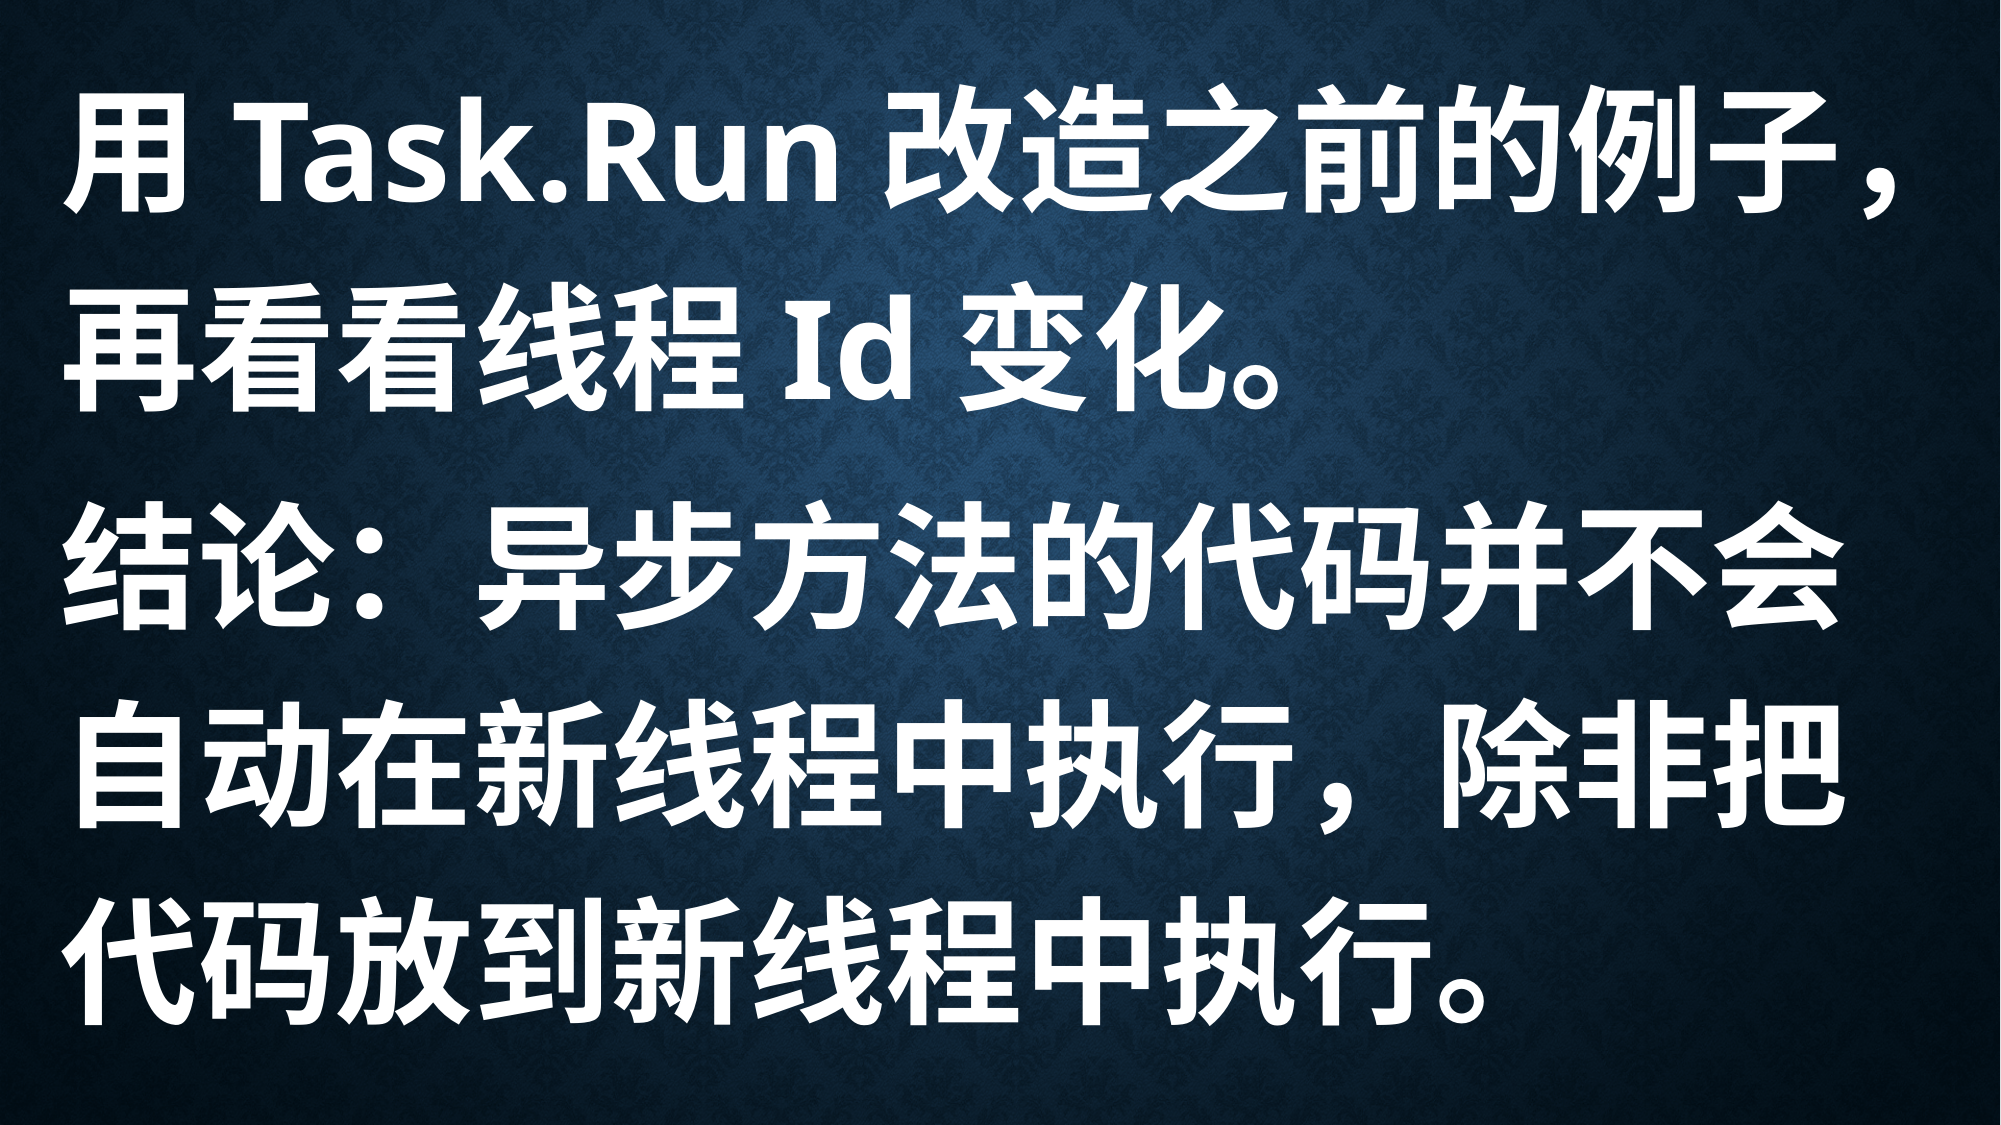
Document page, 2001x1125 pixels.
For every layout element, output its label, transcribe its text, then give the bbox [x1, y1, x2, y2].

list 用Task.Run改造之前的例子，再看看线程Id变化。 结论：异步方法的代码并不会自动在新线程中执行，除非把代码放到新线程中执行。 [45, 23, 1963, 1089]
